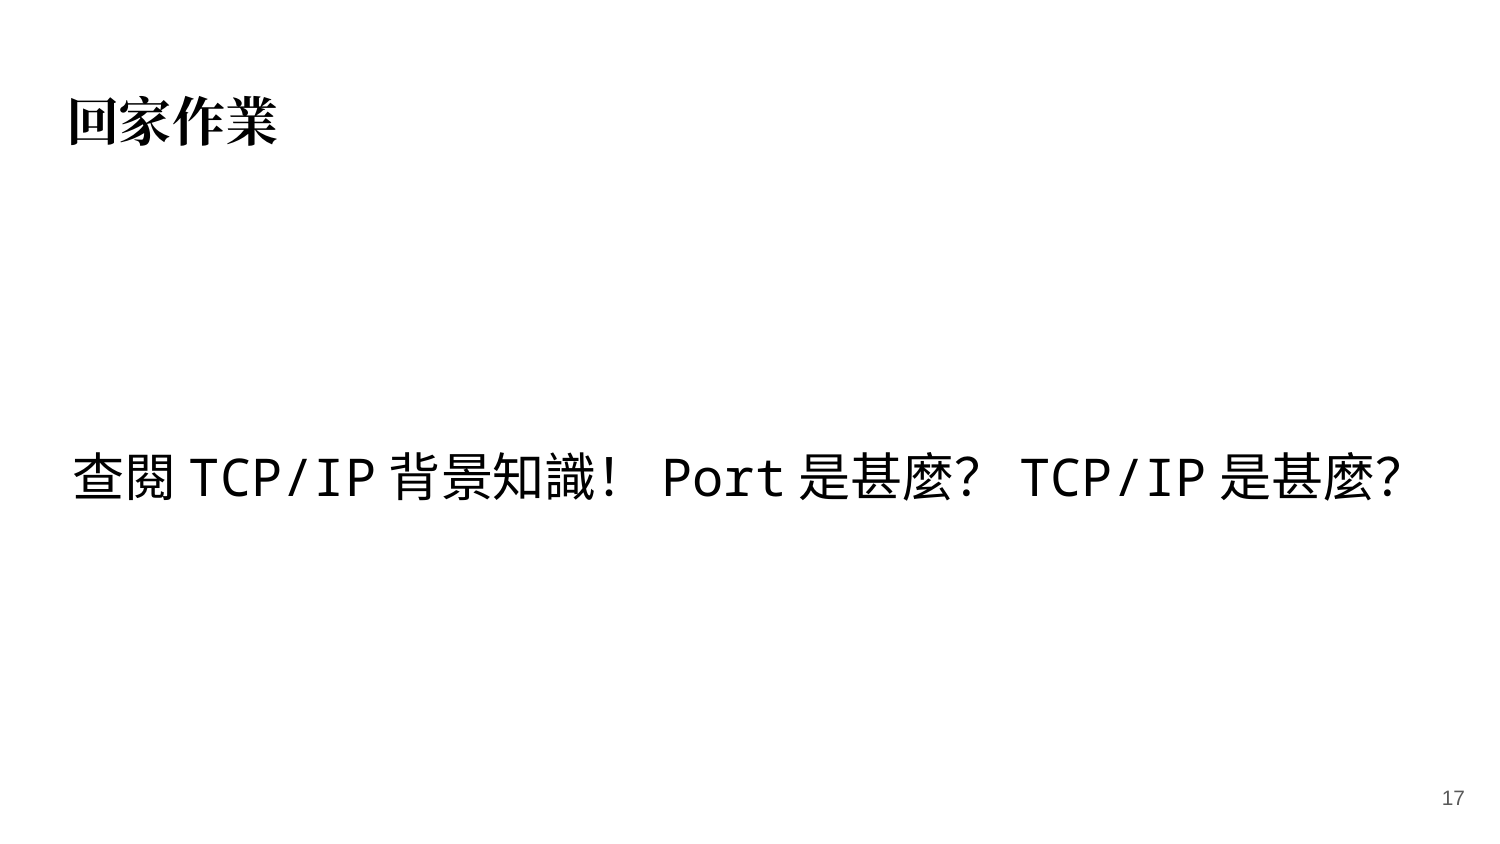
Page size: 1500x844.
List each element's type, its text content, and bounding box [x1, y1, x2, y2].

title 回家作業 [51, 72, 1449, 167]
text_box 查閱TCP/IP背景知識！Port是甚麼？TCP/IP是甚麼？ [51, 188, 1449, 750]
slide_number ‹#› [1389, 764, 1480, 830]
